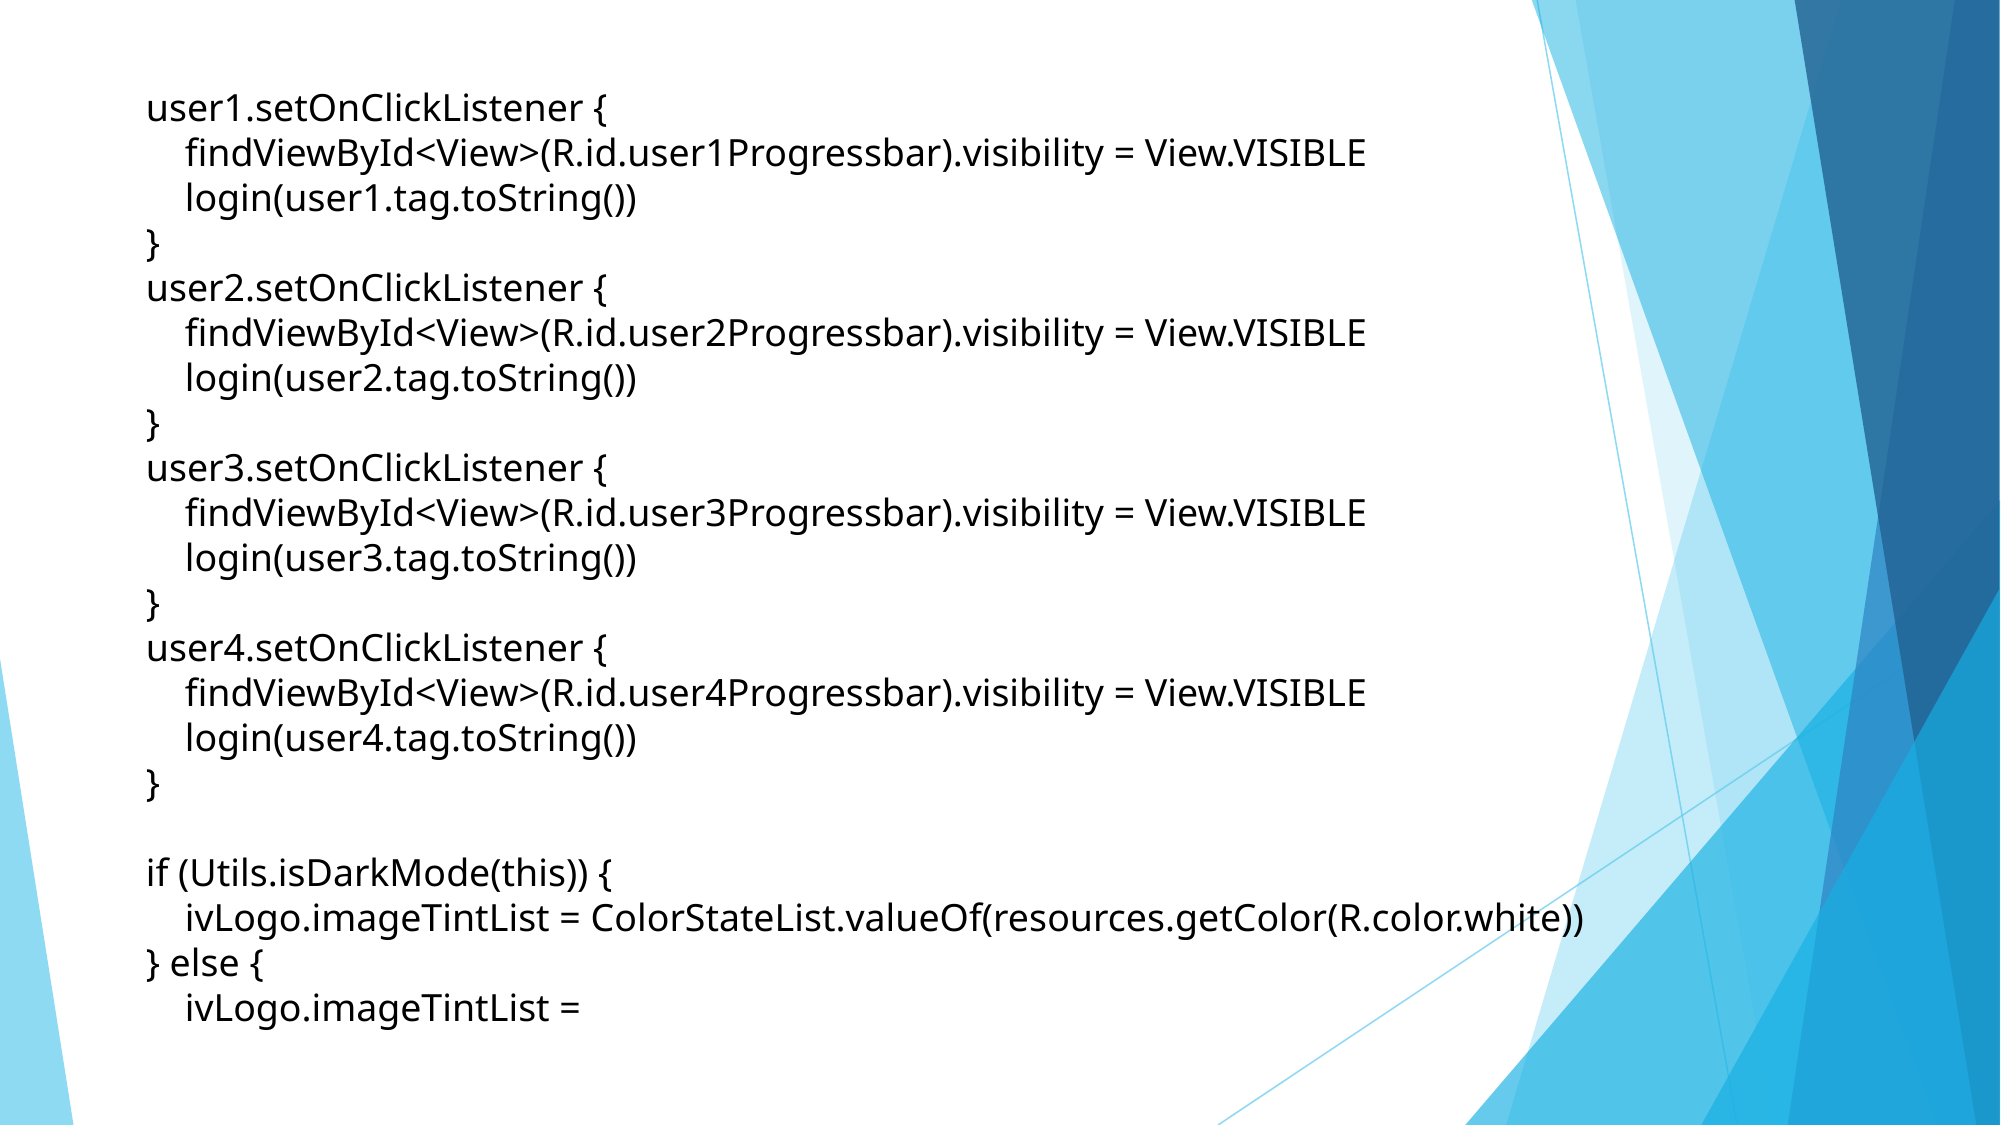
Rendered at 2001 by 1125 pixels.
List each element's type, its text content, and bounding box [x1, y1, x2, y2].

text_box user1.setOnClickListener { findViewById<View>(R.id.user1Progressbar).visibility = View.VISIBLE login(user1.tag.toString()) } user2.setOnClickListener { findViewById<View>(R.id.user2Progressbar).visibility = View.VISIBLE login(user2.tag.toString()) } user3.setOnClickListener { findViewById<View>(R.id.user3Progressbar).visibility = View.VISIBLE login(user3.tag.toString()) } user4.setOnClickListener { findViewById<View>(R.id.user4Progressbar).visibility = View.VISIBLE login(user4.tag.toString()) } if (Utils.isDarkMode(this)) { ivLogo.imageTintList = ColorStateList.valueOf(resources.getColor(R.color.white)) } else { ivLogo.imageTintList = [52, 23, 1934, 1067]
